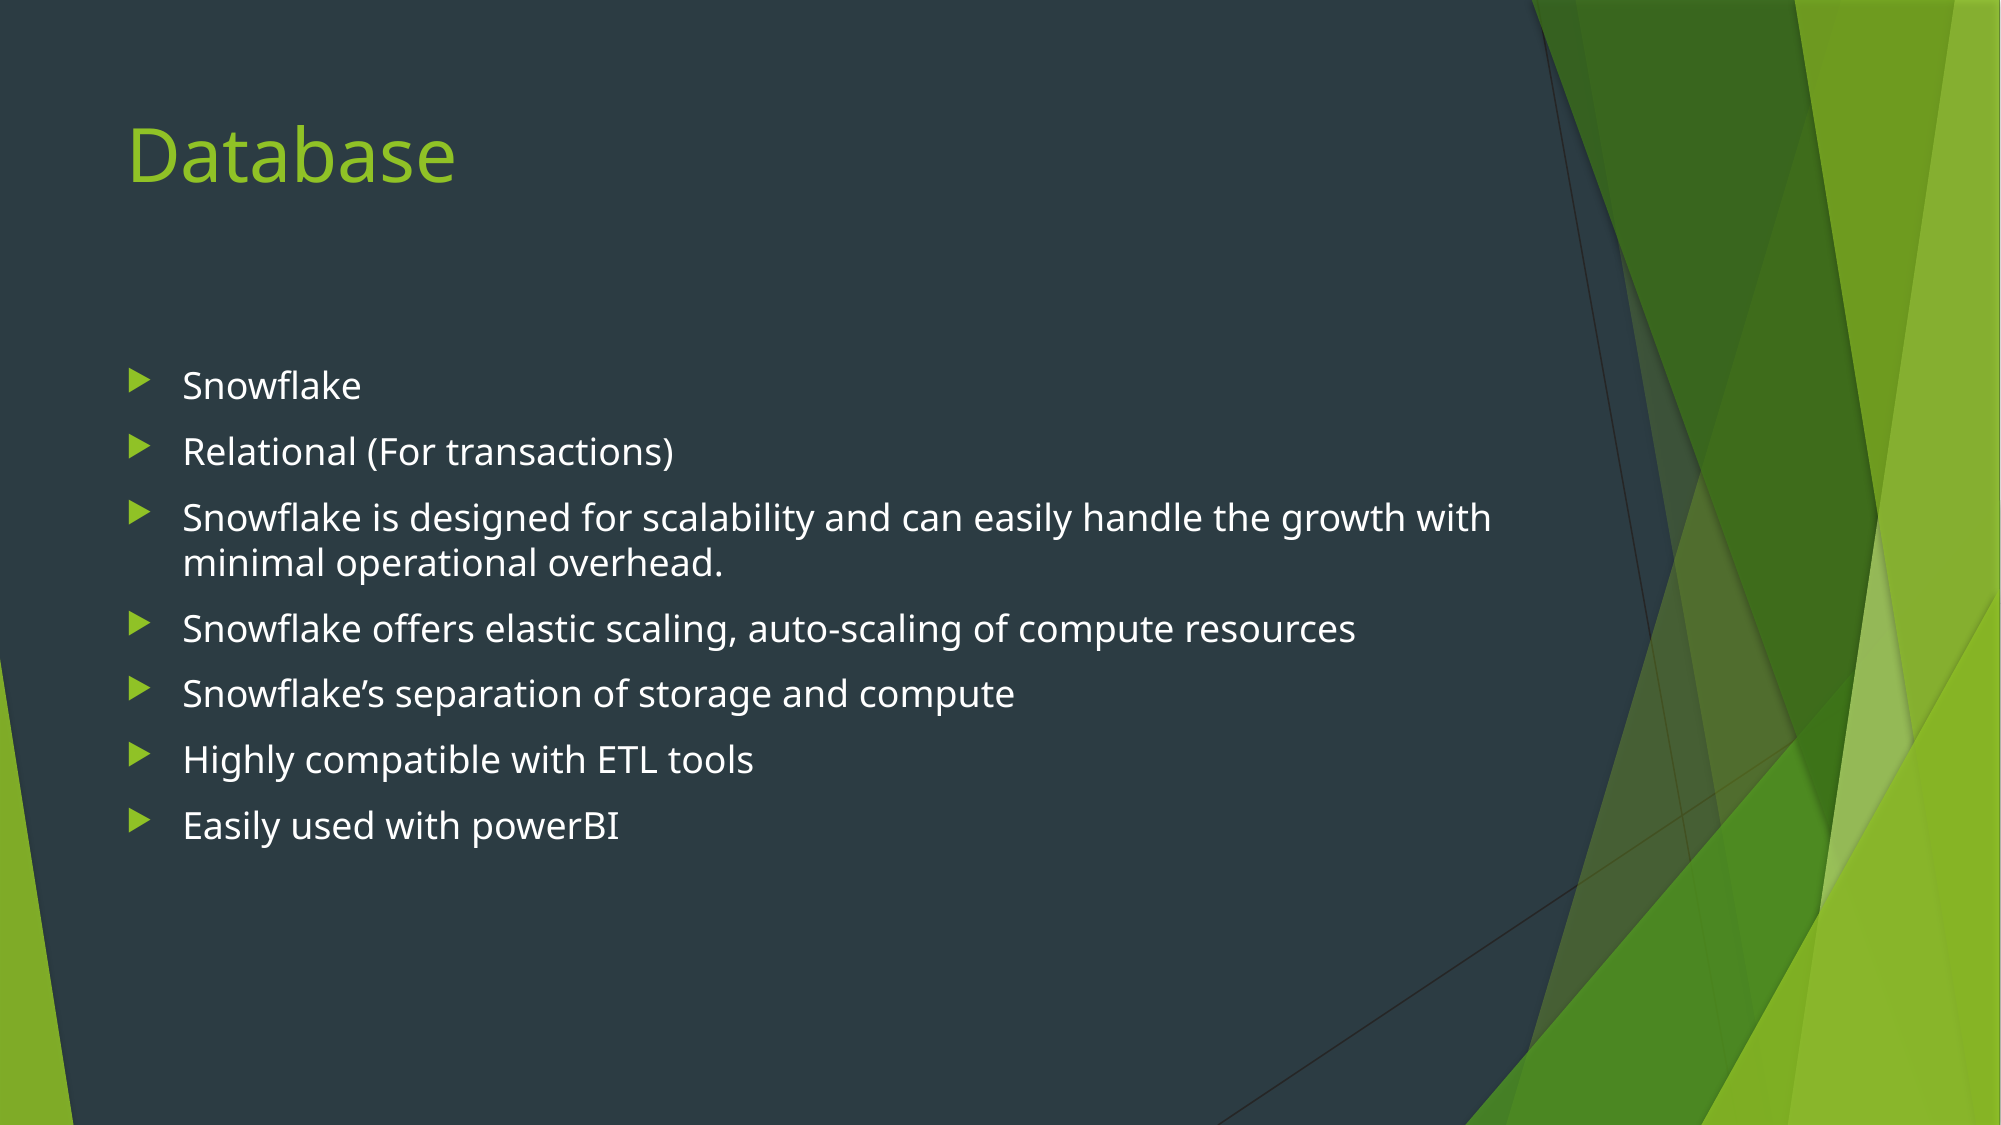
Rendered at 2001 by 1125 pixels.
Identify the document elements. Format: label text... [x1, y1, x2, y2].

title Database [111, 99, 1522, 317]
list Snowflake Relational (For transactions) Snowflake is designed for scalability and can easily handle the growth with minimal operational overhead. Snowflake offers elastic scaling, auto-scaling of compute resources Snowflake’s separation of storage and compute Highly compatible with ETL tools Easily used with powerBI [111, 354, 1522, 992]
